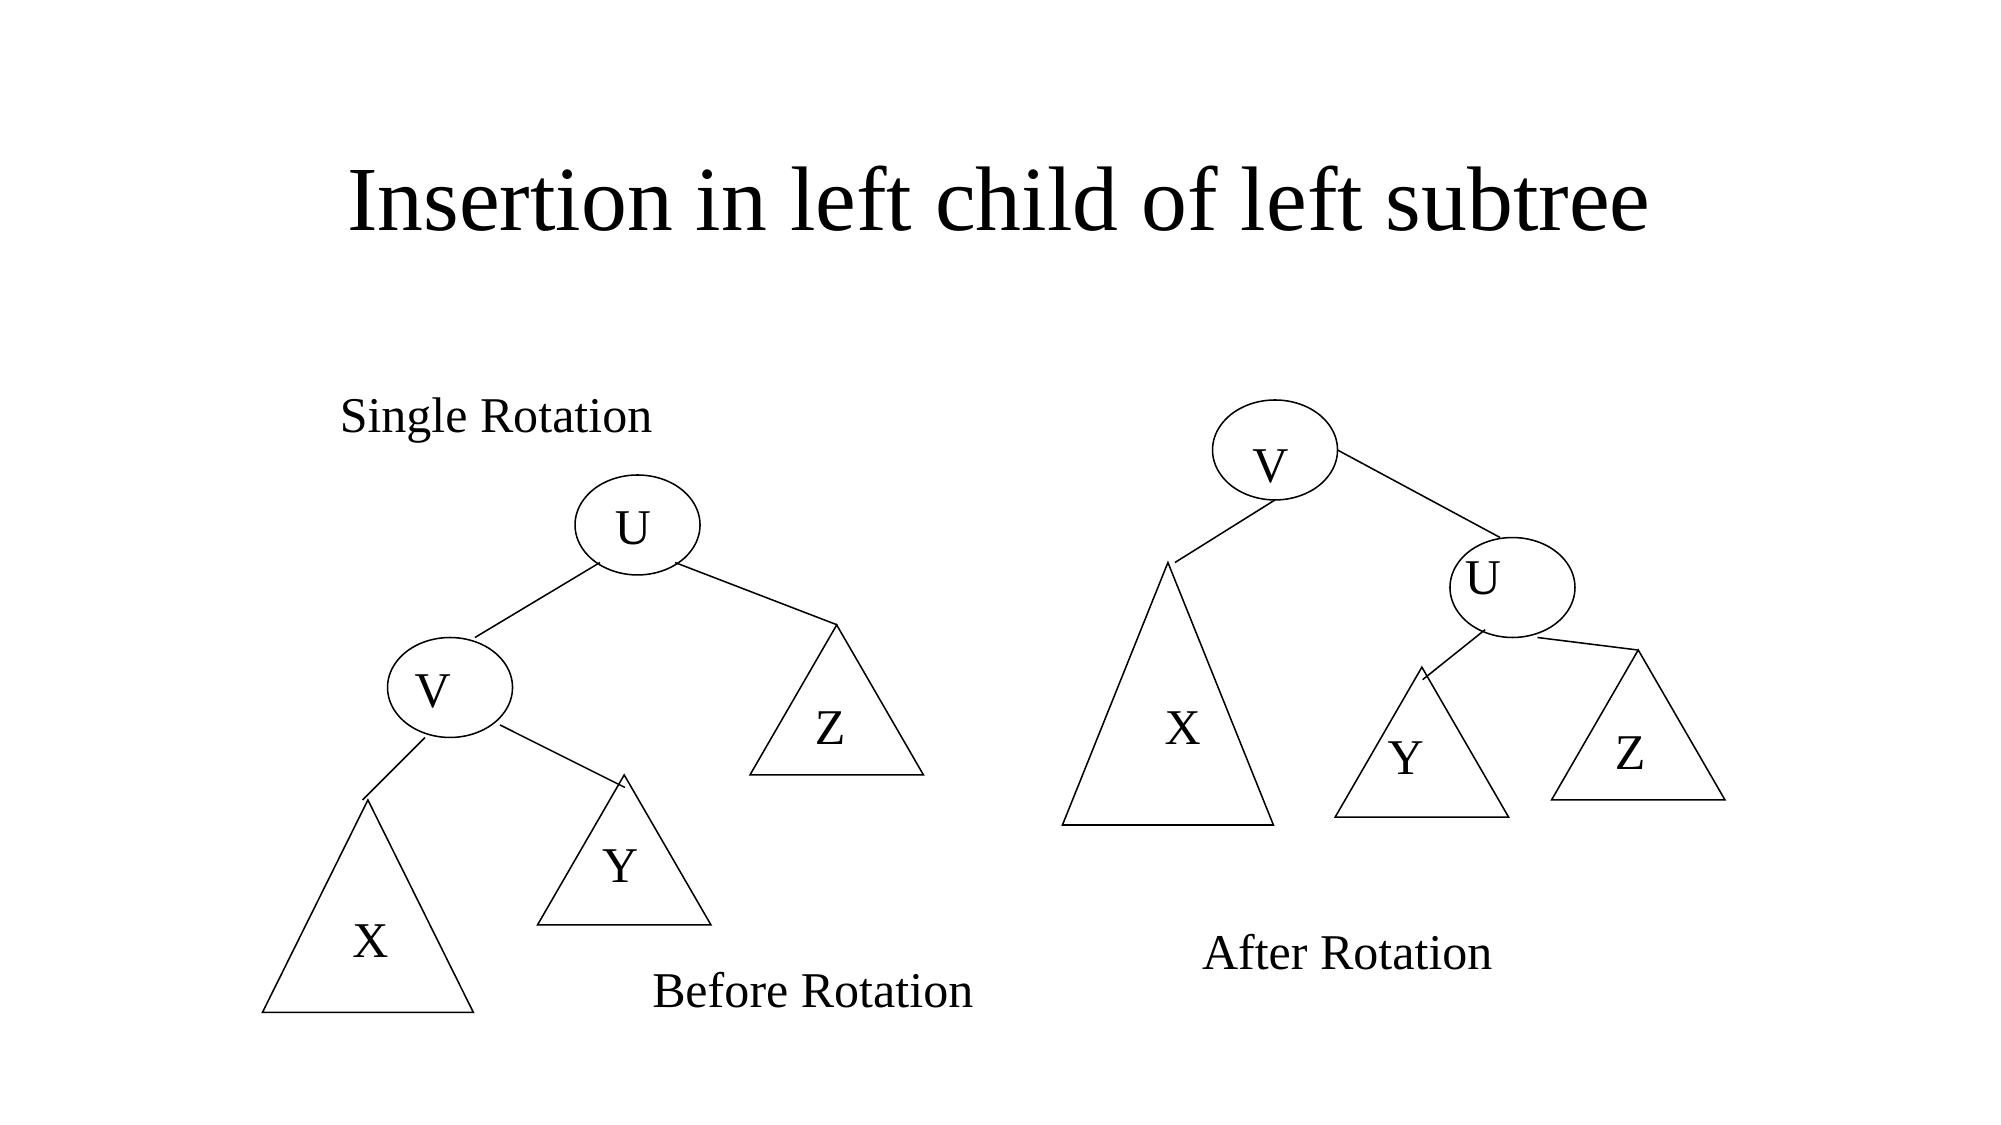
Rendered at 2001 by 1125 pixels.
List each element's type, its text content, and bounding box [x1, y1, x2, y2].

text_box After Rotation [1187, 912, 1563, 988]
text_box [575, 474, 679, 575]
text_box X [337, 899, 650, 975]
text_box [552, 839, 587, 899]
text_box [1537, 637, 1725, 800]
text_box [1337, 449, 1575, 638]
text_box V [399, 649, 713, 725]
text_box [387, 658, 399, 717]
title Insertion in left child of left subtree [150, 99, 1850, 288]
text_box [650, 900, 711, 925]
text_box Single Rotation [324, 374, 1488, 450]
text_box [1212, 399, 1550, 499]
text_box [800, 625, 873, 687]
text_box [408, 725, 492, 738]
text_box [262, 799, 474, 1013]
text_box U [599, 487, 913, 563]
text_box [750, 690, 924, 775]
text_box [410, 637, 490, 649]
text_box Y [587, 824, 900, 900]
text_box Z [799, 687, 938, 763]
text_box Before Rotation [637, 949, 1013, 1025]
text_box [1062, 499, 1363, 825]
text_box [595, 774, 653, 824]
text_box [1335, 629, 1509, 818]
